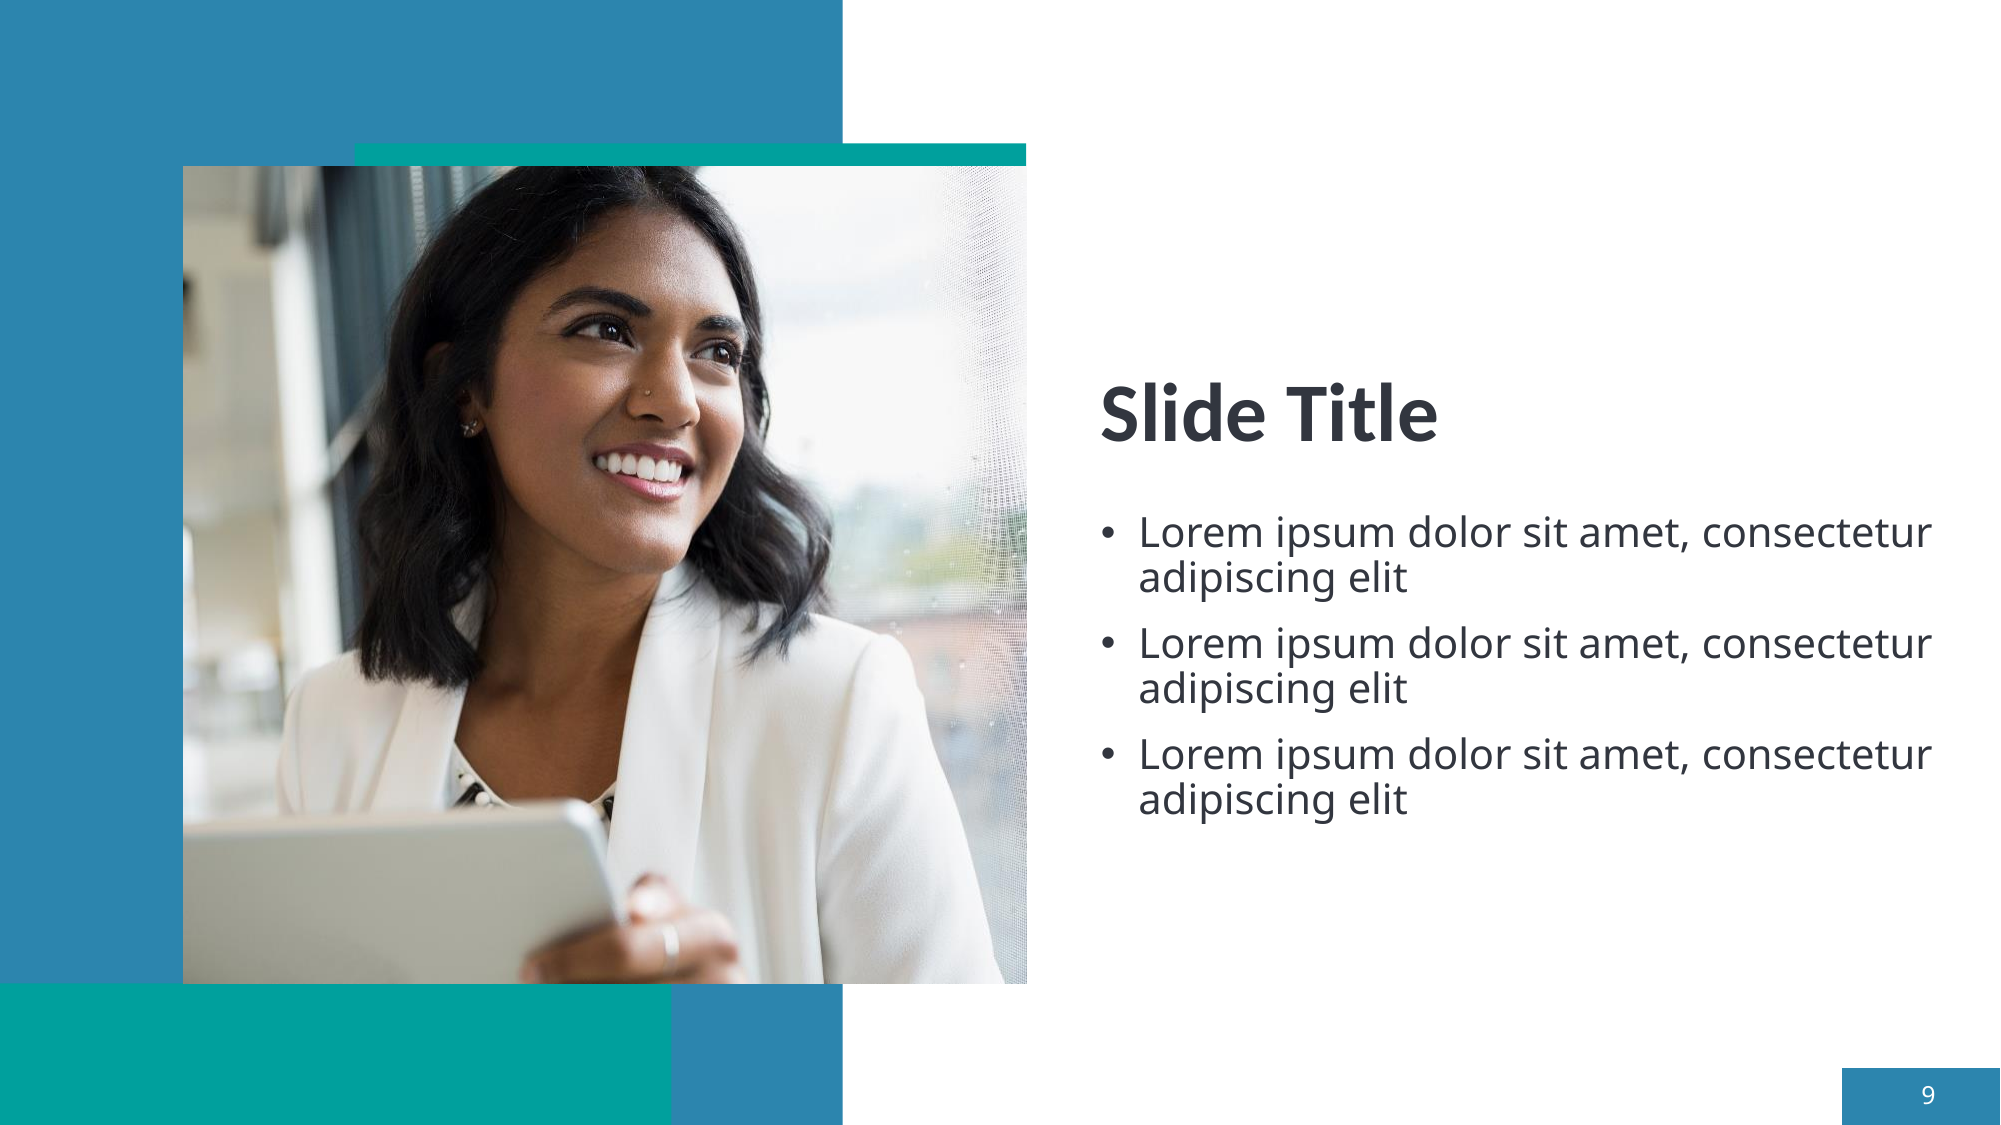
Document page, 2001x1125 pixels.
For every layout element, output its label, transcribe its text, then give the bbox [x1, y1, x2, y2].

picture [183, 166, 1027, 984]
title Slide Title [1085, 212, 1951, 468]
list Lorem ipsum dolor sit amet, consectetur adipiscing elit Lorem ipsum dolor sit amet, consectetur adipiscing elit Lorem ipsum dolor sit amet, consectetur adipiscing elit [1085, 504, 1951, 924]
slide_number 9 [1889, 1079, 1951, 1114]
